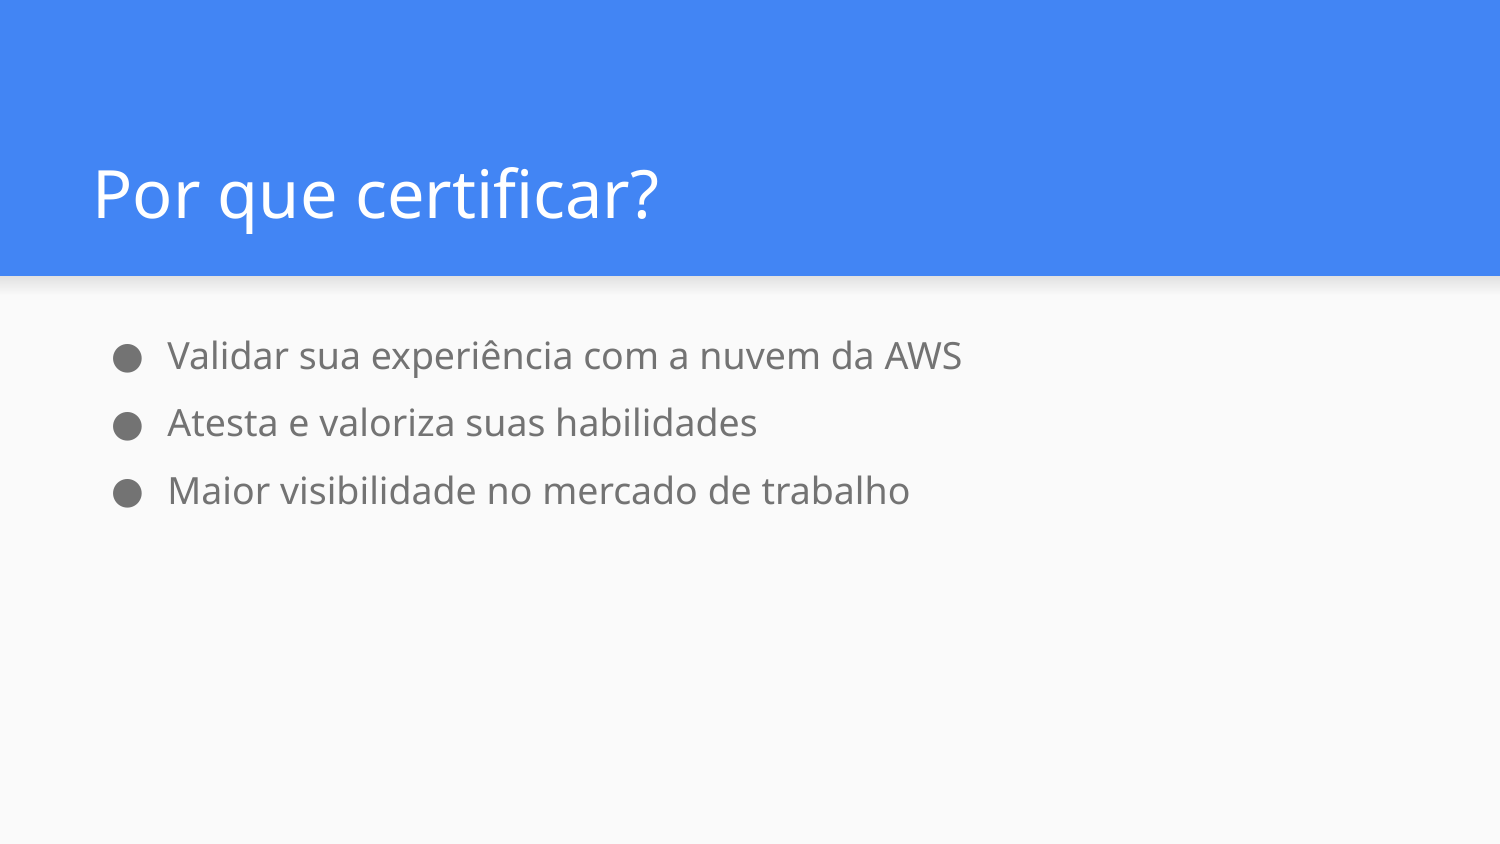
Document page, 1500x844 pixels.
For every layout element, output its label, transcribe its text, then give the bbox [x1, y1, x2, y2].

title Por que certificar? [77, 121, 1427, 248]
list Validar sua experiência com a nuvem da AWS Atesta e valoriza suas habilidades Maior visibilidade no mercado de trabalho [77, 294, 1427, 823]
